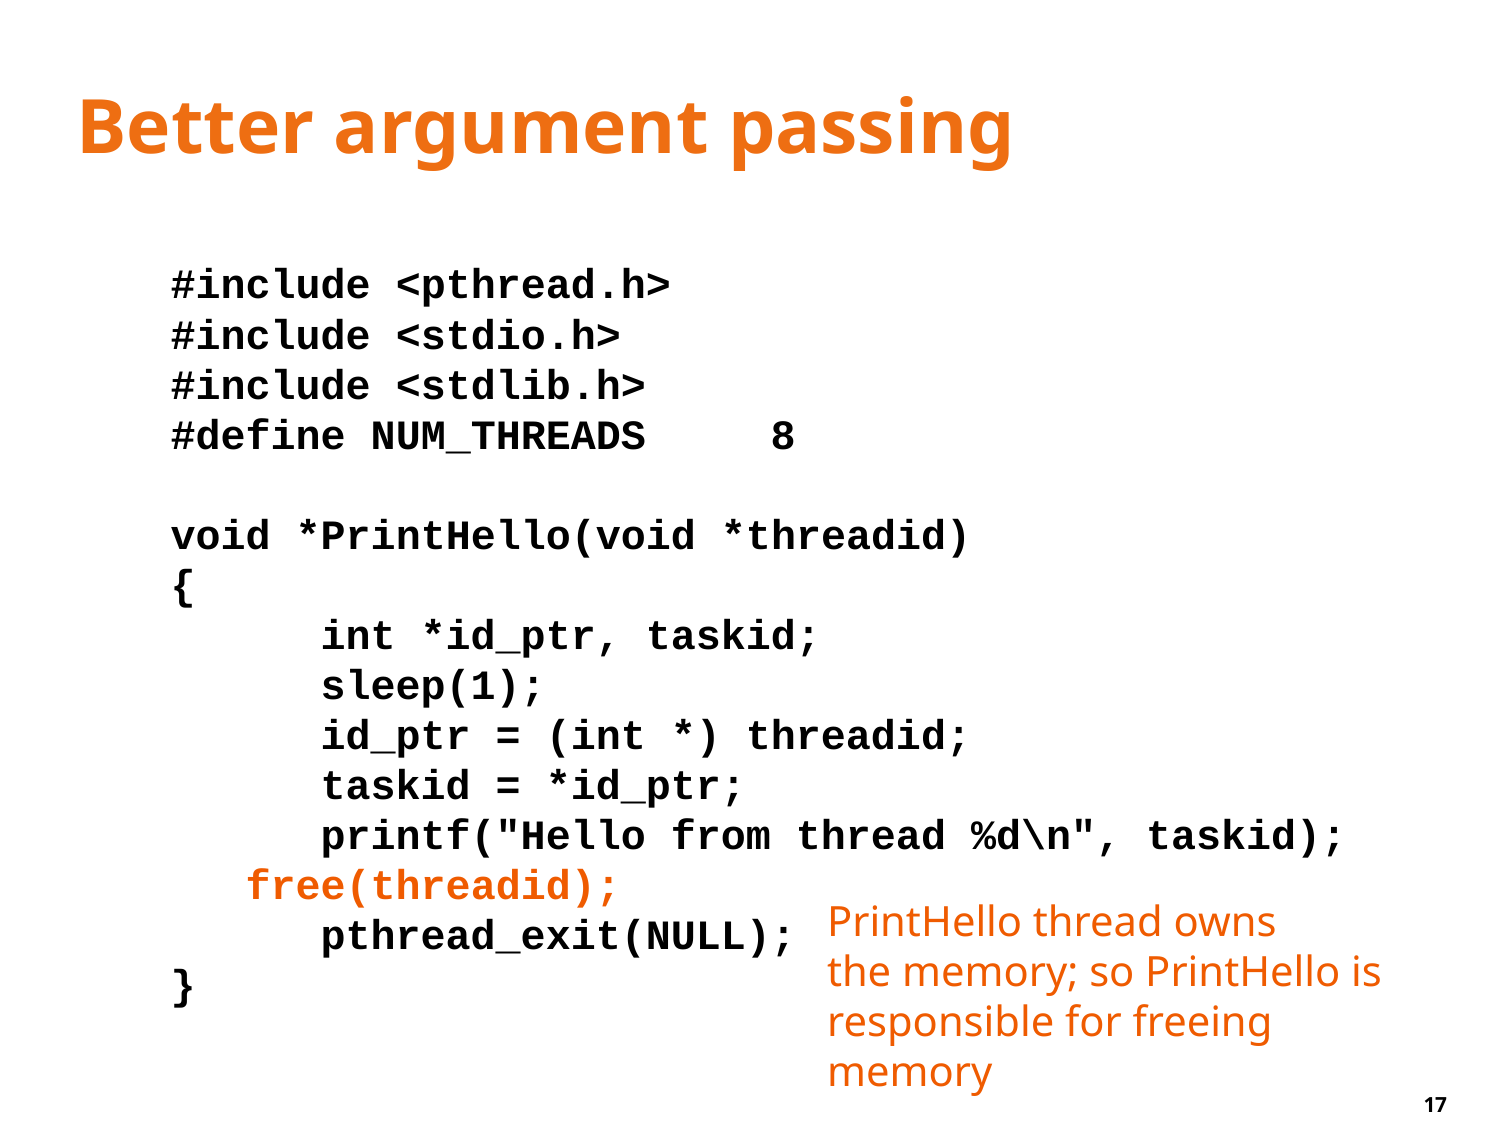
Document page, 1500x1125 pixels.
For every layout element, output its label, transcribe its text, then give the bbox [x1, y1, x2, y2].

text_box #include <pthread.h> #include <stdio.h> #include <stdlib.h> #define NUM_THREADS 8 void *PrintHello(void *threadid) { int *id_ptr, taskid; sleep(1); id_ptr = (int *) threadid; taskid = *id_ptr; printf("Hello from thread %d\n", taskid); free(threadid); pthread_exit(NULL); } [155, 249, 1361, 1015]
title Better argument passing [61, 60, 1438, 187]
text_box PrintHello thread owns the memory; so PrintHello is responsible for freeing memory [812, 887, 1413, 1103]
